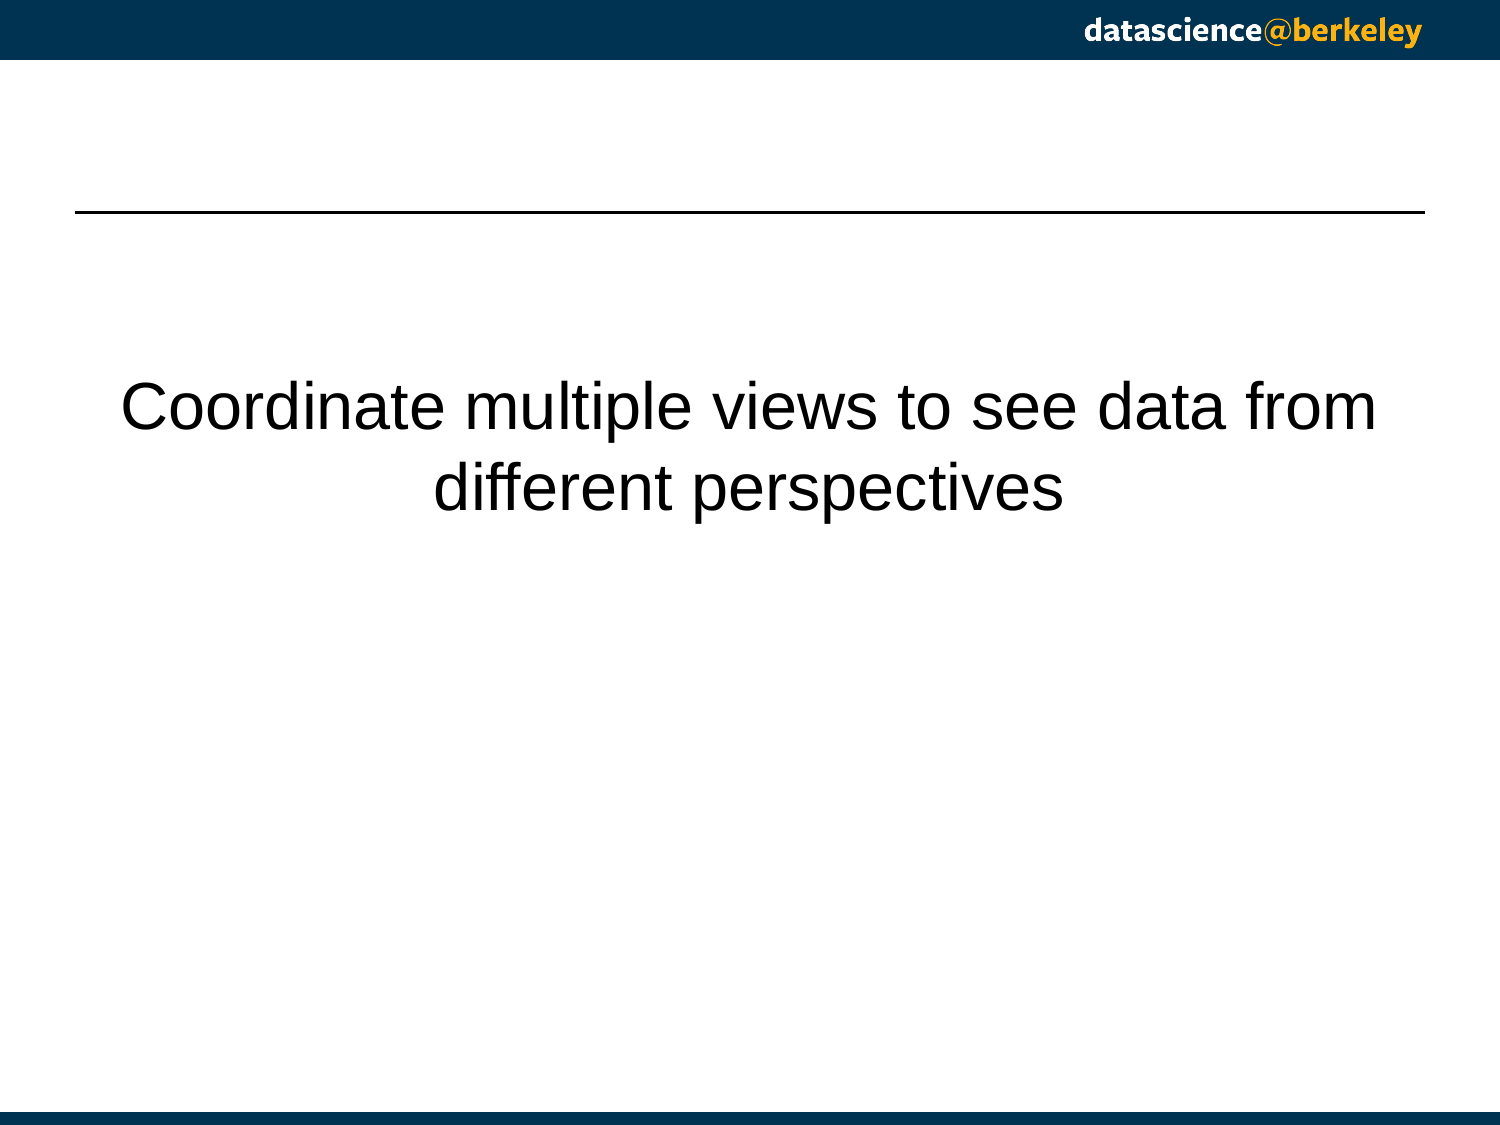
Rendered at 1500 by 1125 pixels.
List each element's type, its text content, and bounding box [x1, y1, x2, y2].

list Coordinate multiple views to see data from different perspectives [75, 262, 1425, 1005]
picture [1079, 10, 1431, 52]
